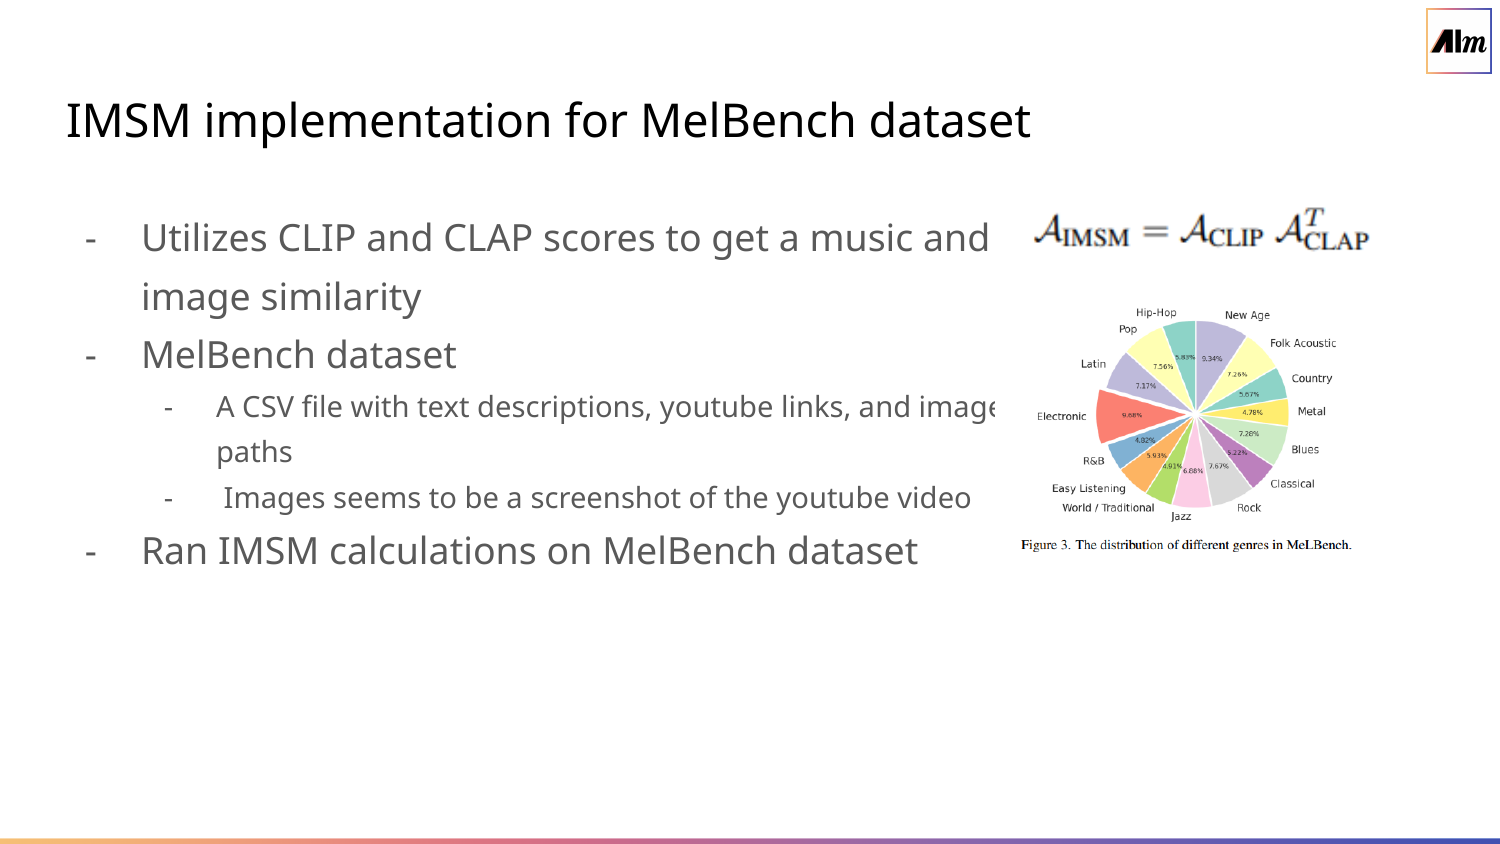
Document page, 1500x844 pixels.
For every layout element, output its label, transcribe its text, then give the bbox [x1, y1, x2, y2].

title IMSM implementation for MelBench dataset [51, 72, 1449, 167]
picture [0, 0, 1500, 844]
list Utilizes CLIP and CLAP scores to get a music and image similarity MelBench dataset A CSV file with text descriptions, youtube links, and image paths Images seems to be a screenshot of the youtube video Ran IMSM calculations on MelBench dataset [51, 189, 1067, 750]
